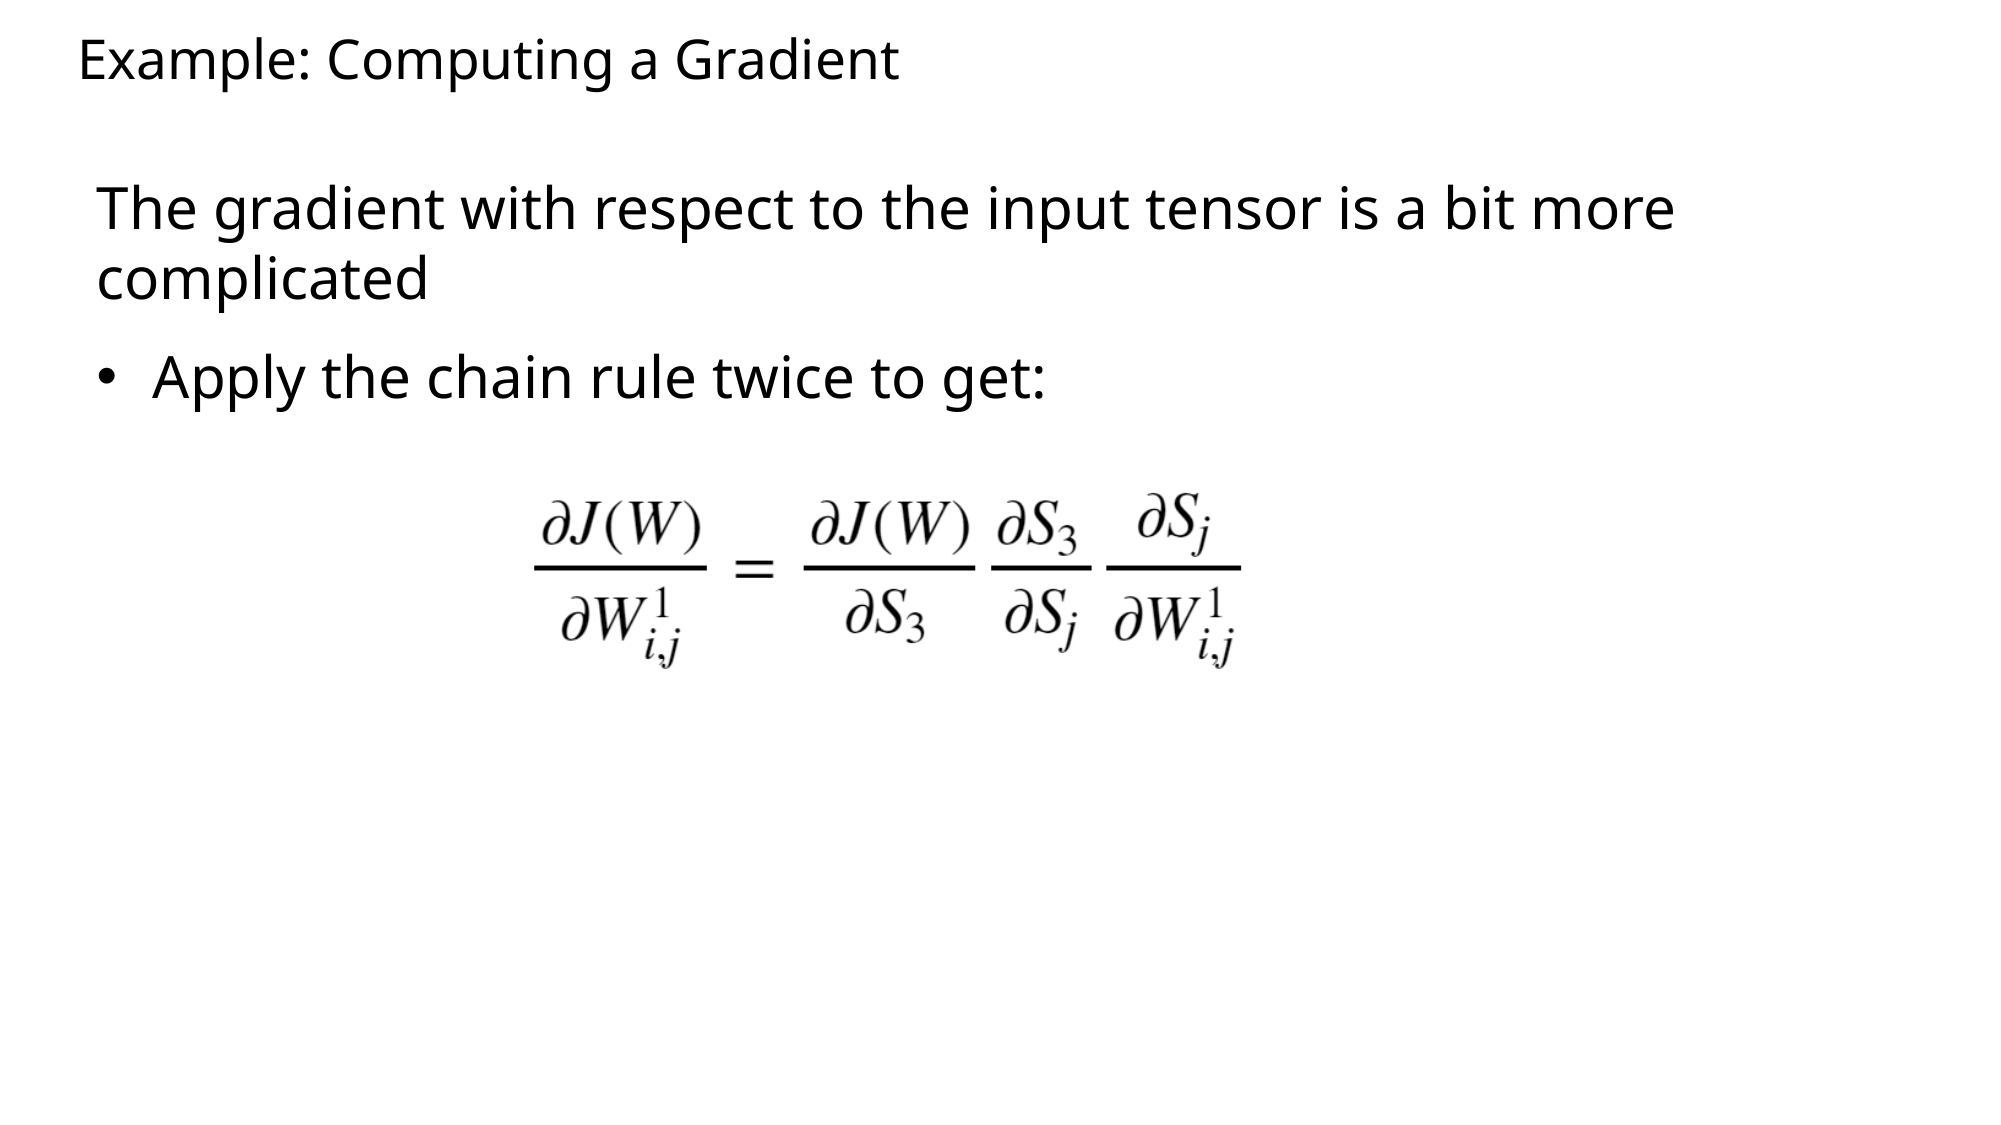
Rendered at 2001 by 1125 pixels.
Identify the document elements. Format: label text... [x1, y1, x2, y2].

text_box The gradient with respect to the input tensor is a bit more complicated Apply the chain rule twice to get: [81, 163, 1851, 486]
picture [510, 487, 1263, 680]
title Example: Computing a Gradient [62, 29, 1953, 164]
